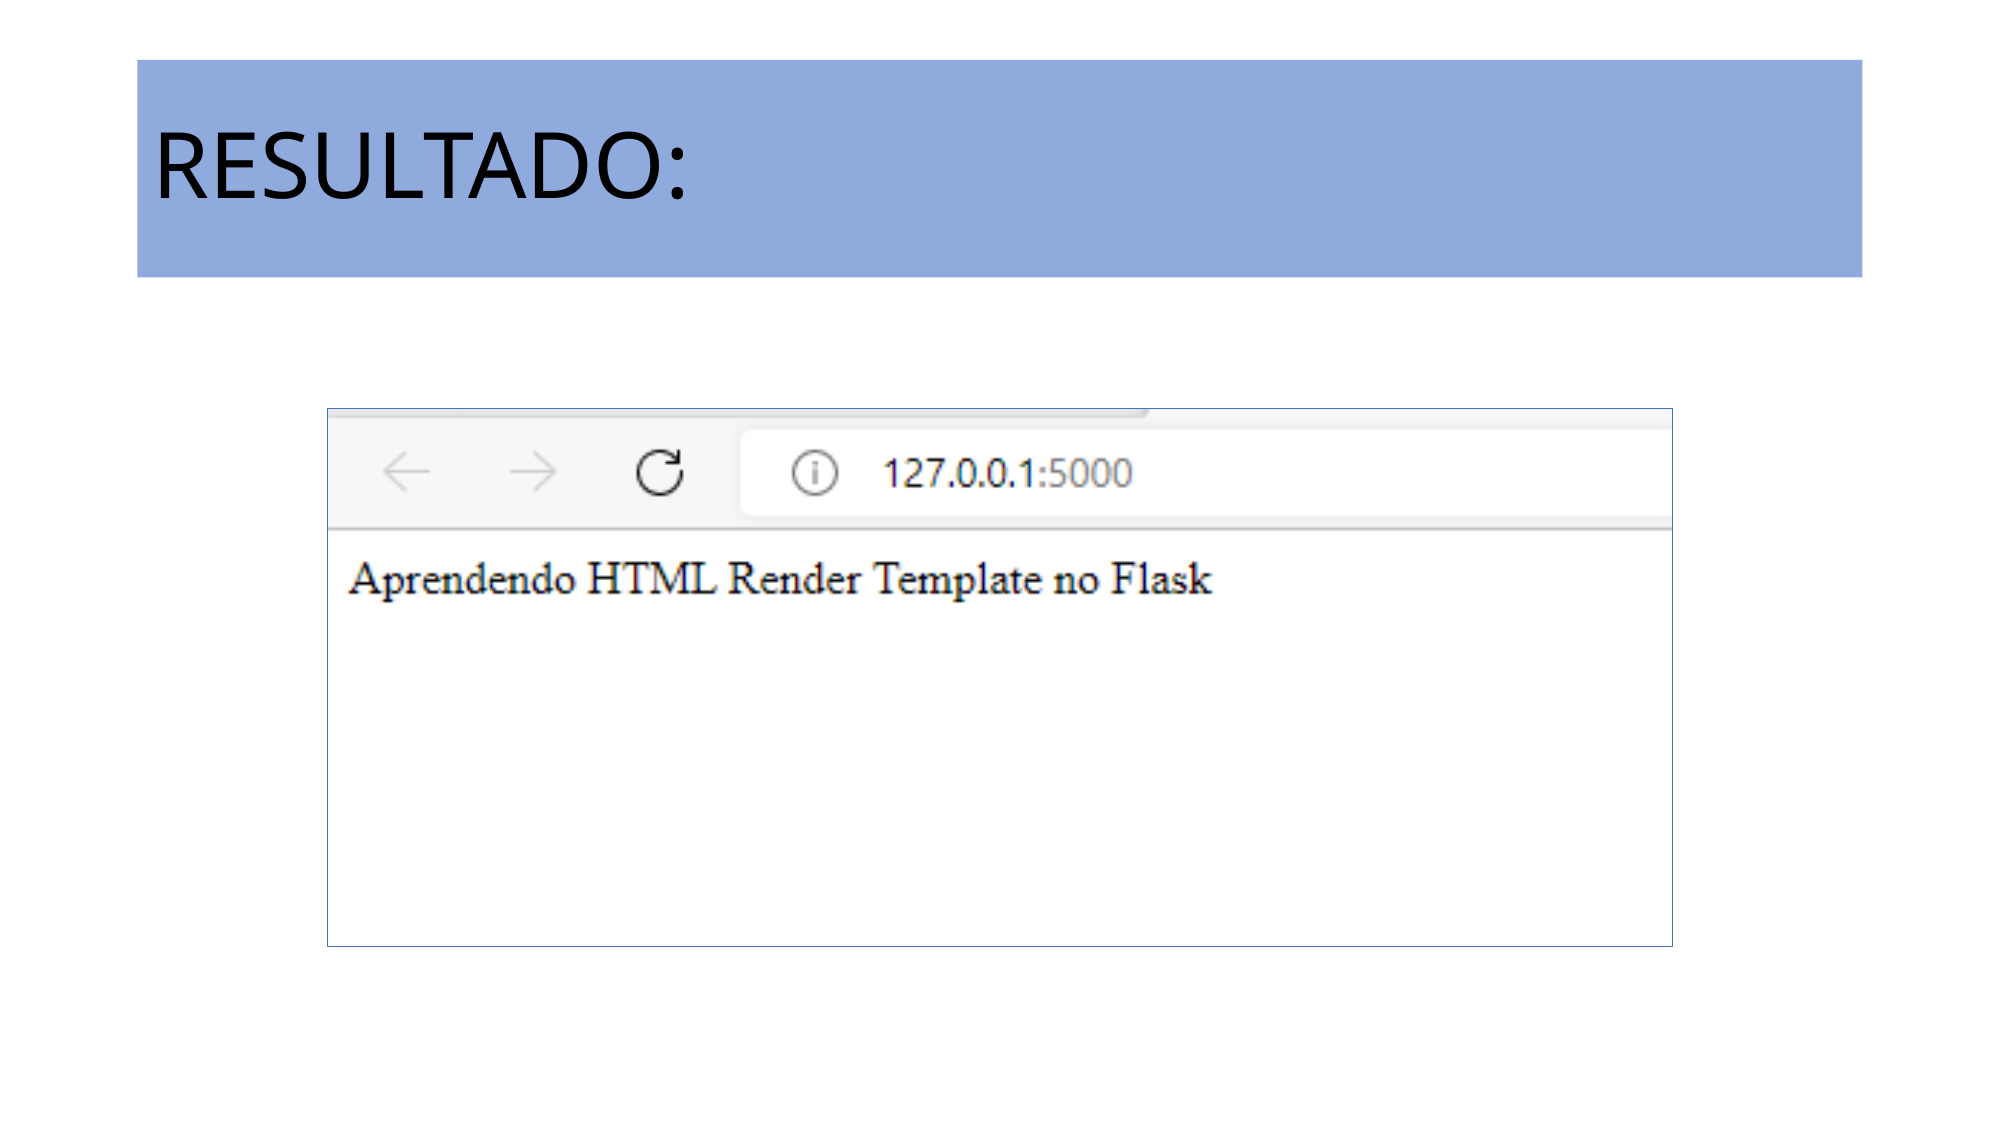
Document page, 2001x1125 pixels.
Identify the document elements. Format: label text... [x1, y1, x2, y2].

picture [327, 408, 1673, 947]
title RESULTADO: [137, 59, 1863, 278]
